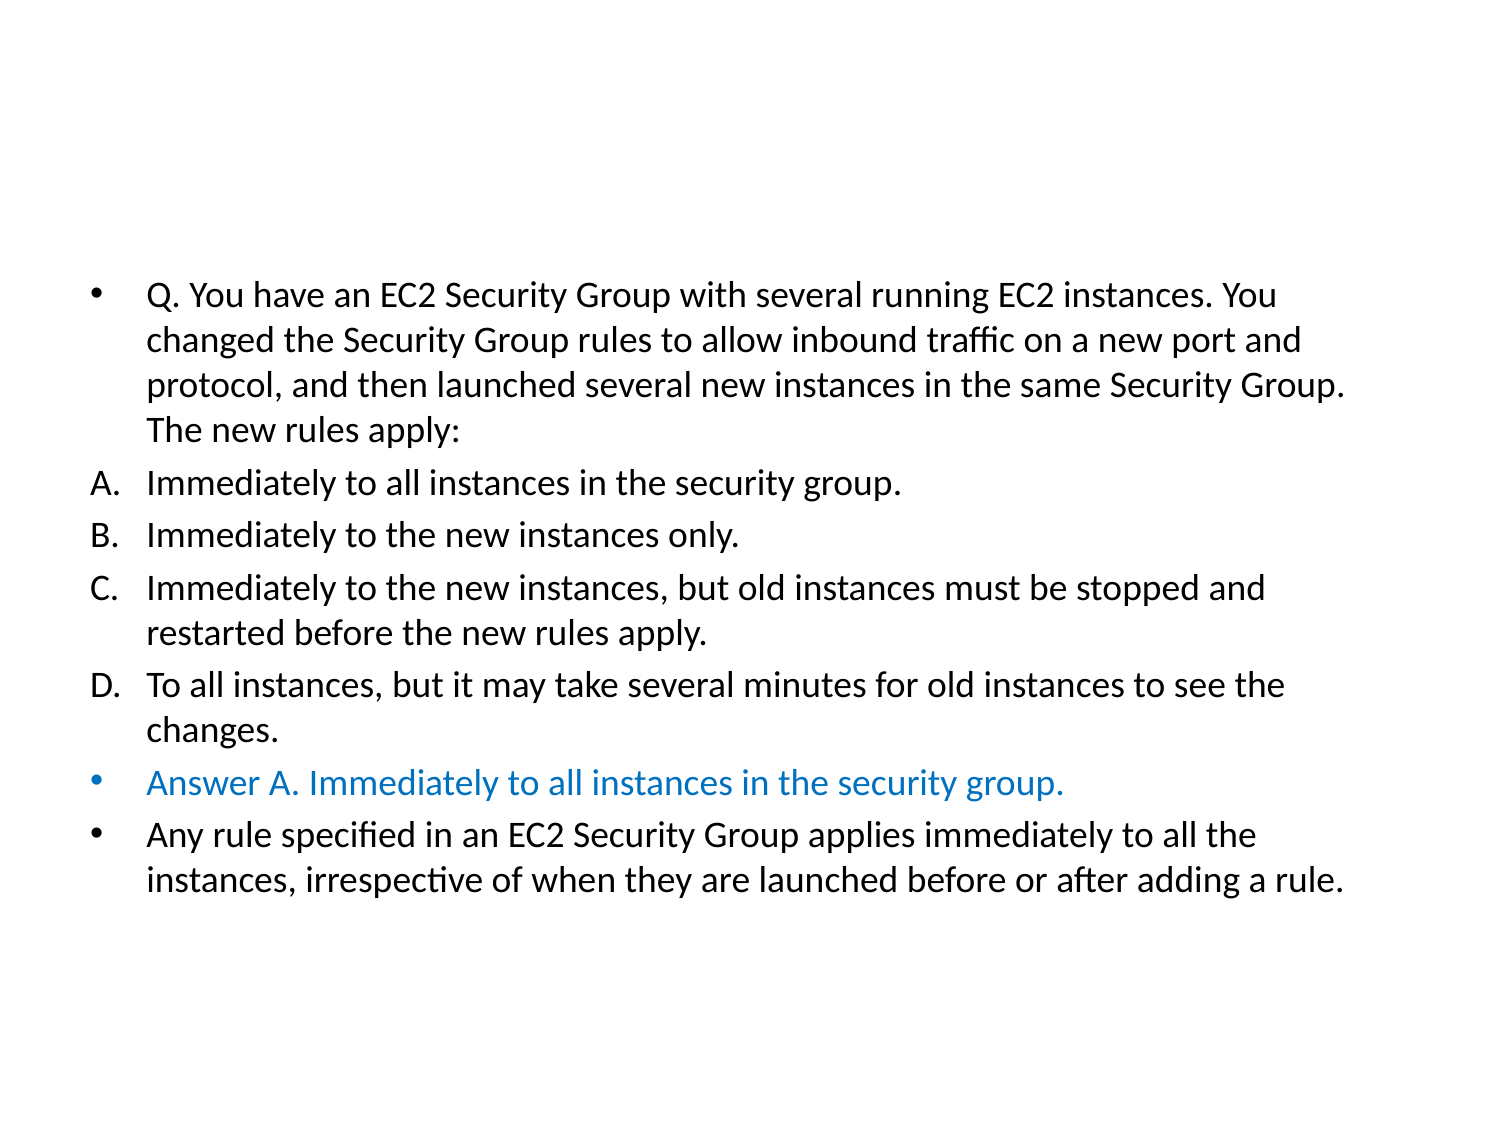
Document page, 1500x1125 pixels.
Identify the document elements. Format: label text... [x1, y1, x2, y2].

list Q. You have an EC2 Security Group with several running EC2 instances. You changed the Security Group rules to allow inbound traffic on a new port and protocol, and then launched several new instances in the same Security Group. The new rules apply: Immediately to all instances in the security group. Immediately to the new instances only. Immediately to the new instances, but old instances must be stopped and restarted before the new rules apply. To all instances, but it may take several minutes for old instances to see the changes. Answer A. Immediately to all instances in the security group. Any rule specified in an EC2 Security Group applies immediately to all the instances, irrespective of when they are launched before or after adding a rule. [75, 262, 1425, 1005]
